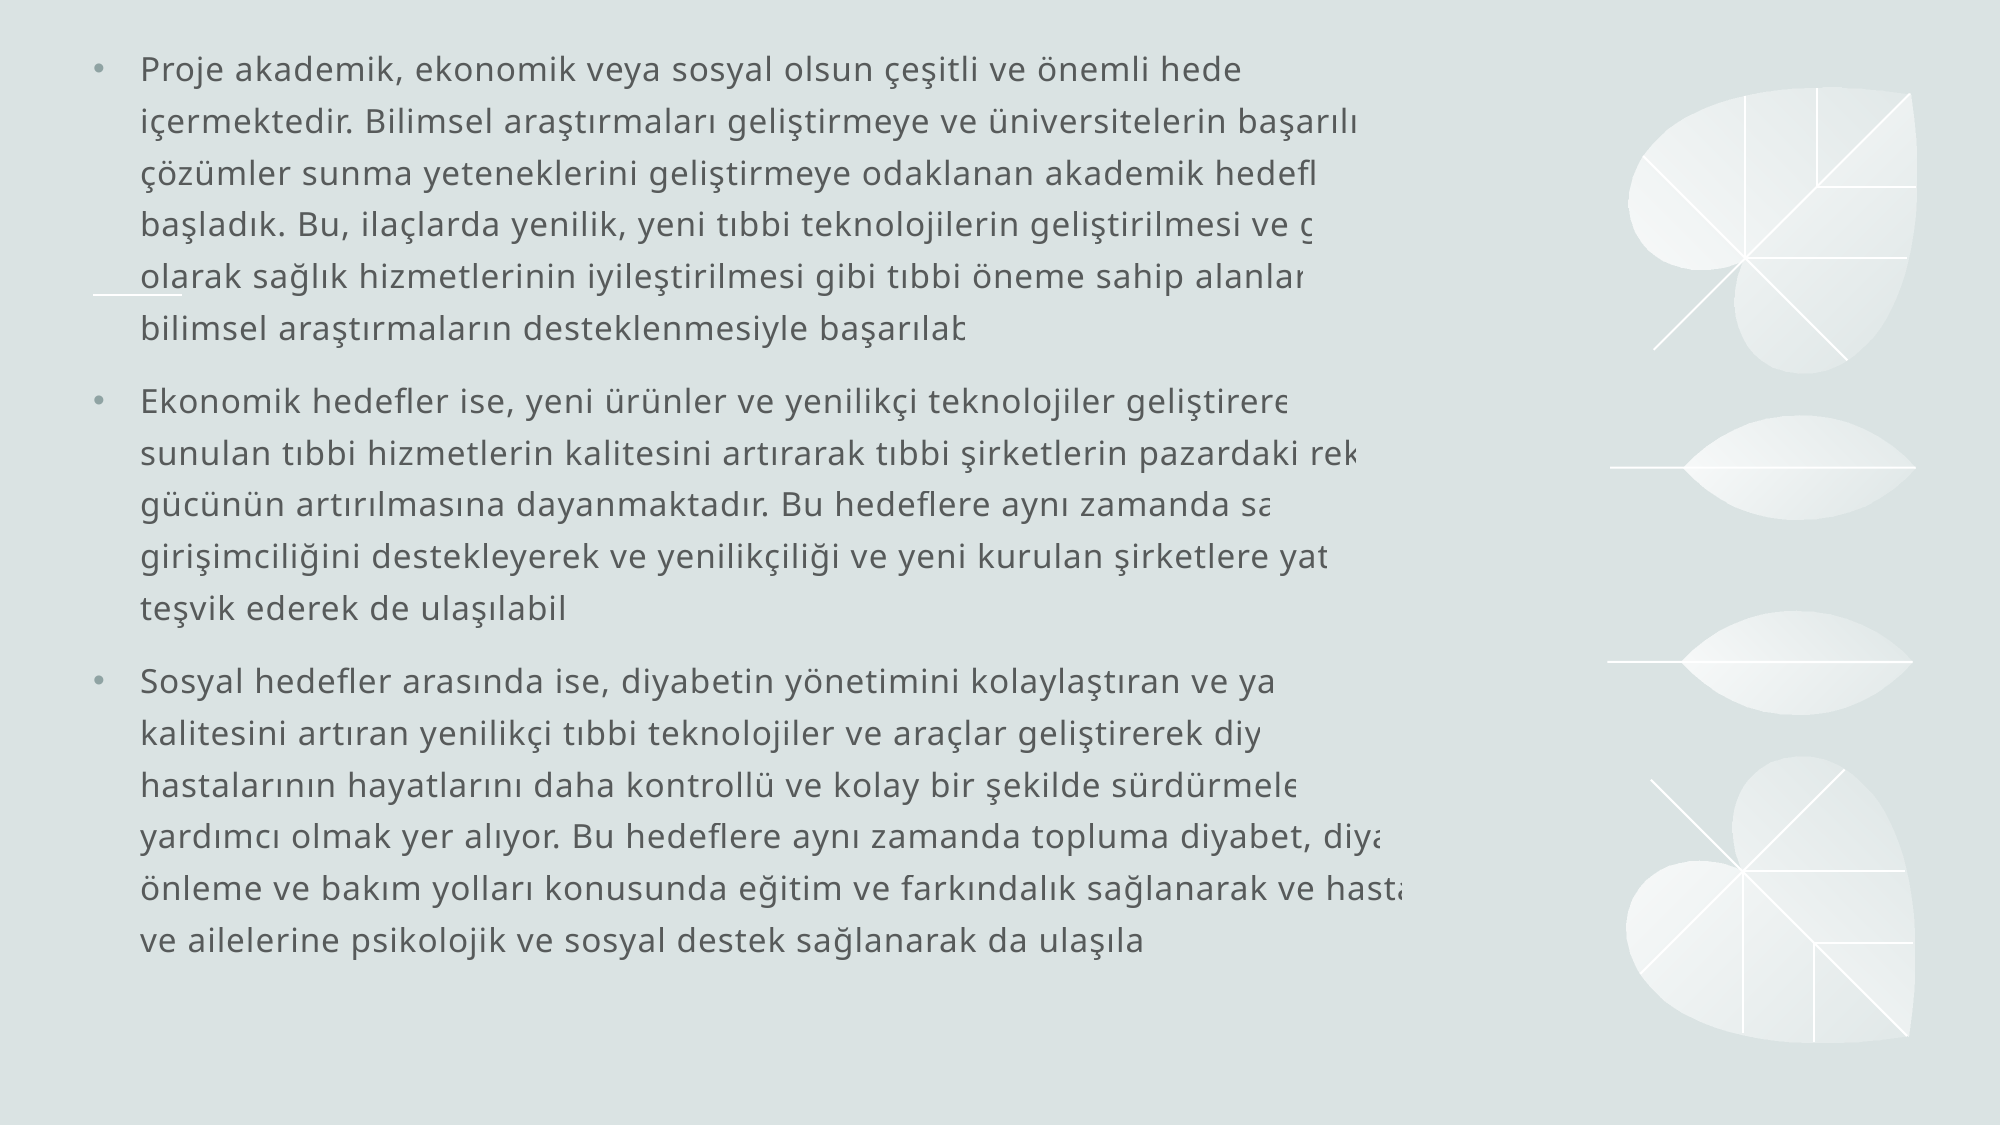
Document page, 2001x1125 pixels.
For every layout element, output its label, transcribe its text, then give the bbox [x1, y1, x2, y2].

list Proje akademik, ekonomik veya sosyal olsun çeşitli ve önemli hedefleri içermektedir. Bilimsel araştırmaları geliştirmeye ve üniversitelerin başarılı tıbbi çözümler sunma yeteneklerini geliştirmeye odaklanan akademik hedeflerle başladık. Bu, ilaçlarda yenilik, yeni tıbbi teknolojilerin geliştirilmesi ve genel olarak sağlık hizmetlerinin iyileştirilmesi gibi tıbbi öneme sahip alanlardaki bilimsel araştırmaların desteklenmesiyle başarılabilir. Ekonomik hedefler ise, yeni ürünler ve yenilikçi teknolojiler geliştirerek ve sunulan tıbbi hizmetlerin kalitesini artırarak tıbbi şirketlerin pazardaki rekabet gücünün artırılmasına dayanmaktadır. Bu hedeflere aynı zamanda sağlık girişimciliğini destekleyerek ve yenilikçiliği ve yeni kurulan şirketlere yatırımı teşvik ederek de ulaşılabilir. Sosyal hedefler arasında ise, diyabetin yönetimini kolaylaştıran ve yaşam kalitesini artıran yenilikçi tıbbi teknolojiler ve araçlar geliştirerek diyabet hastalarının hayatlarını daha kontrollü ve kolay bir şekilde sürdürmelerine yardımcı olmak yer alıyor. Bu hedeflere aynı zamanda topluma diyabet, diyabeti önleme ve bakım yolları konusunda eğitim ve farkındalık sağlanarak ve hastalara ve ailelerine psikolojik ve sosyal destek sağlanarak da ulaşılabilir. [93, 28, 1513, 1022]
